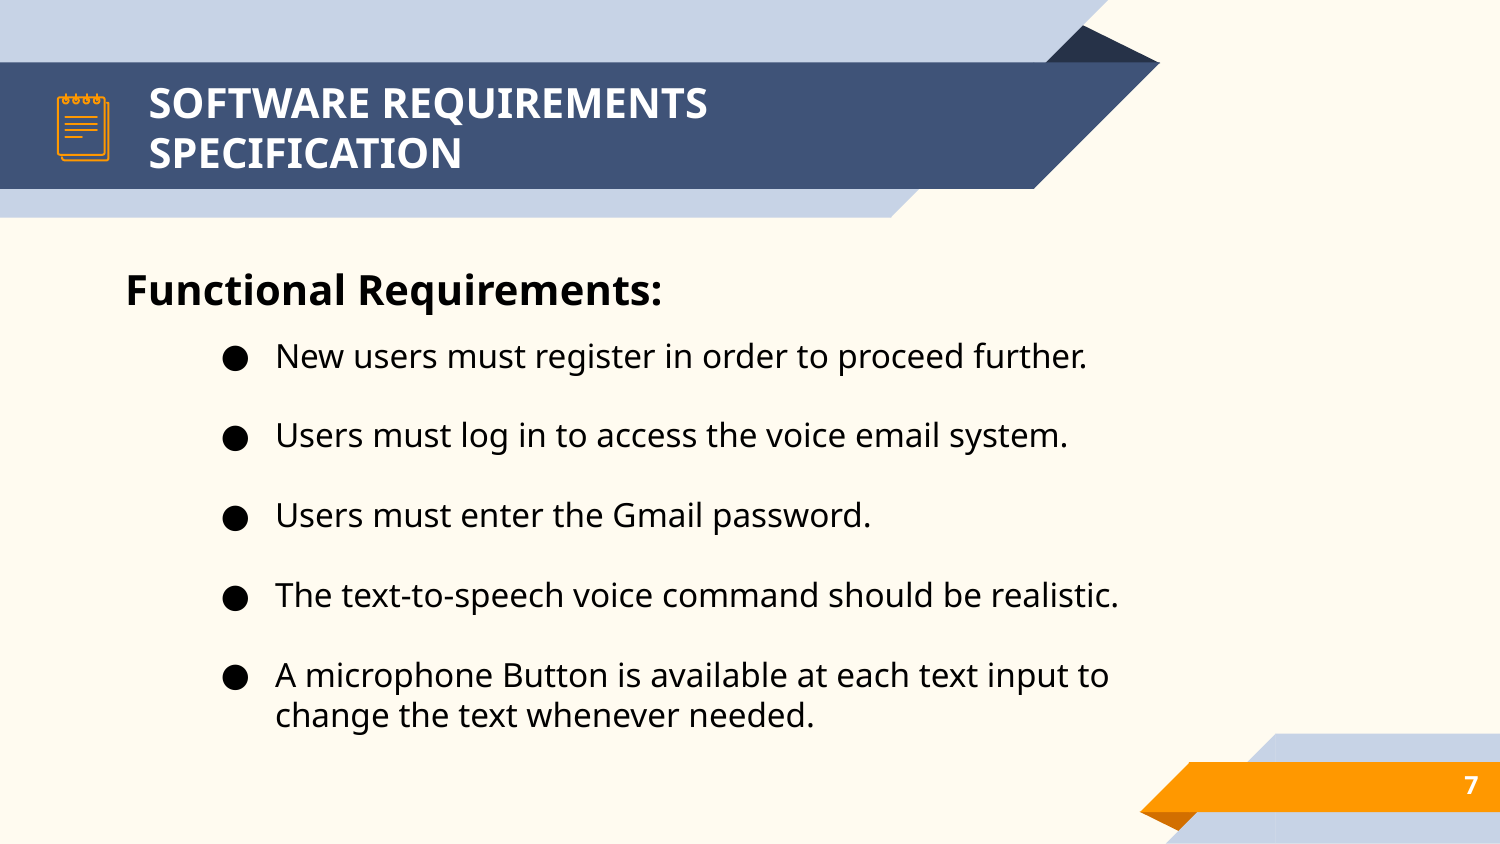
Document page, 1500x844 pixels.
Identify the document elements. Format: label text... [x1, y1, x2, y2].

text_box Functional Requirements: New users must register in order to proceed further. Users must log in to access the voice email system. Users must enter the Gmail password. The text-to-speech voice command should be realistic. A microphone Button is available at each text input to change the text whenever needed. [109, 248, 1243, 749]
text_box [57, 93, 109, 161]
title SOFTWARE REQUIREMENTS SPECIFICATION [133, 64, 1035, 190]
slide_number ‹#› [1249, 760, 1494, 813]
